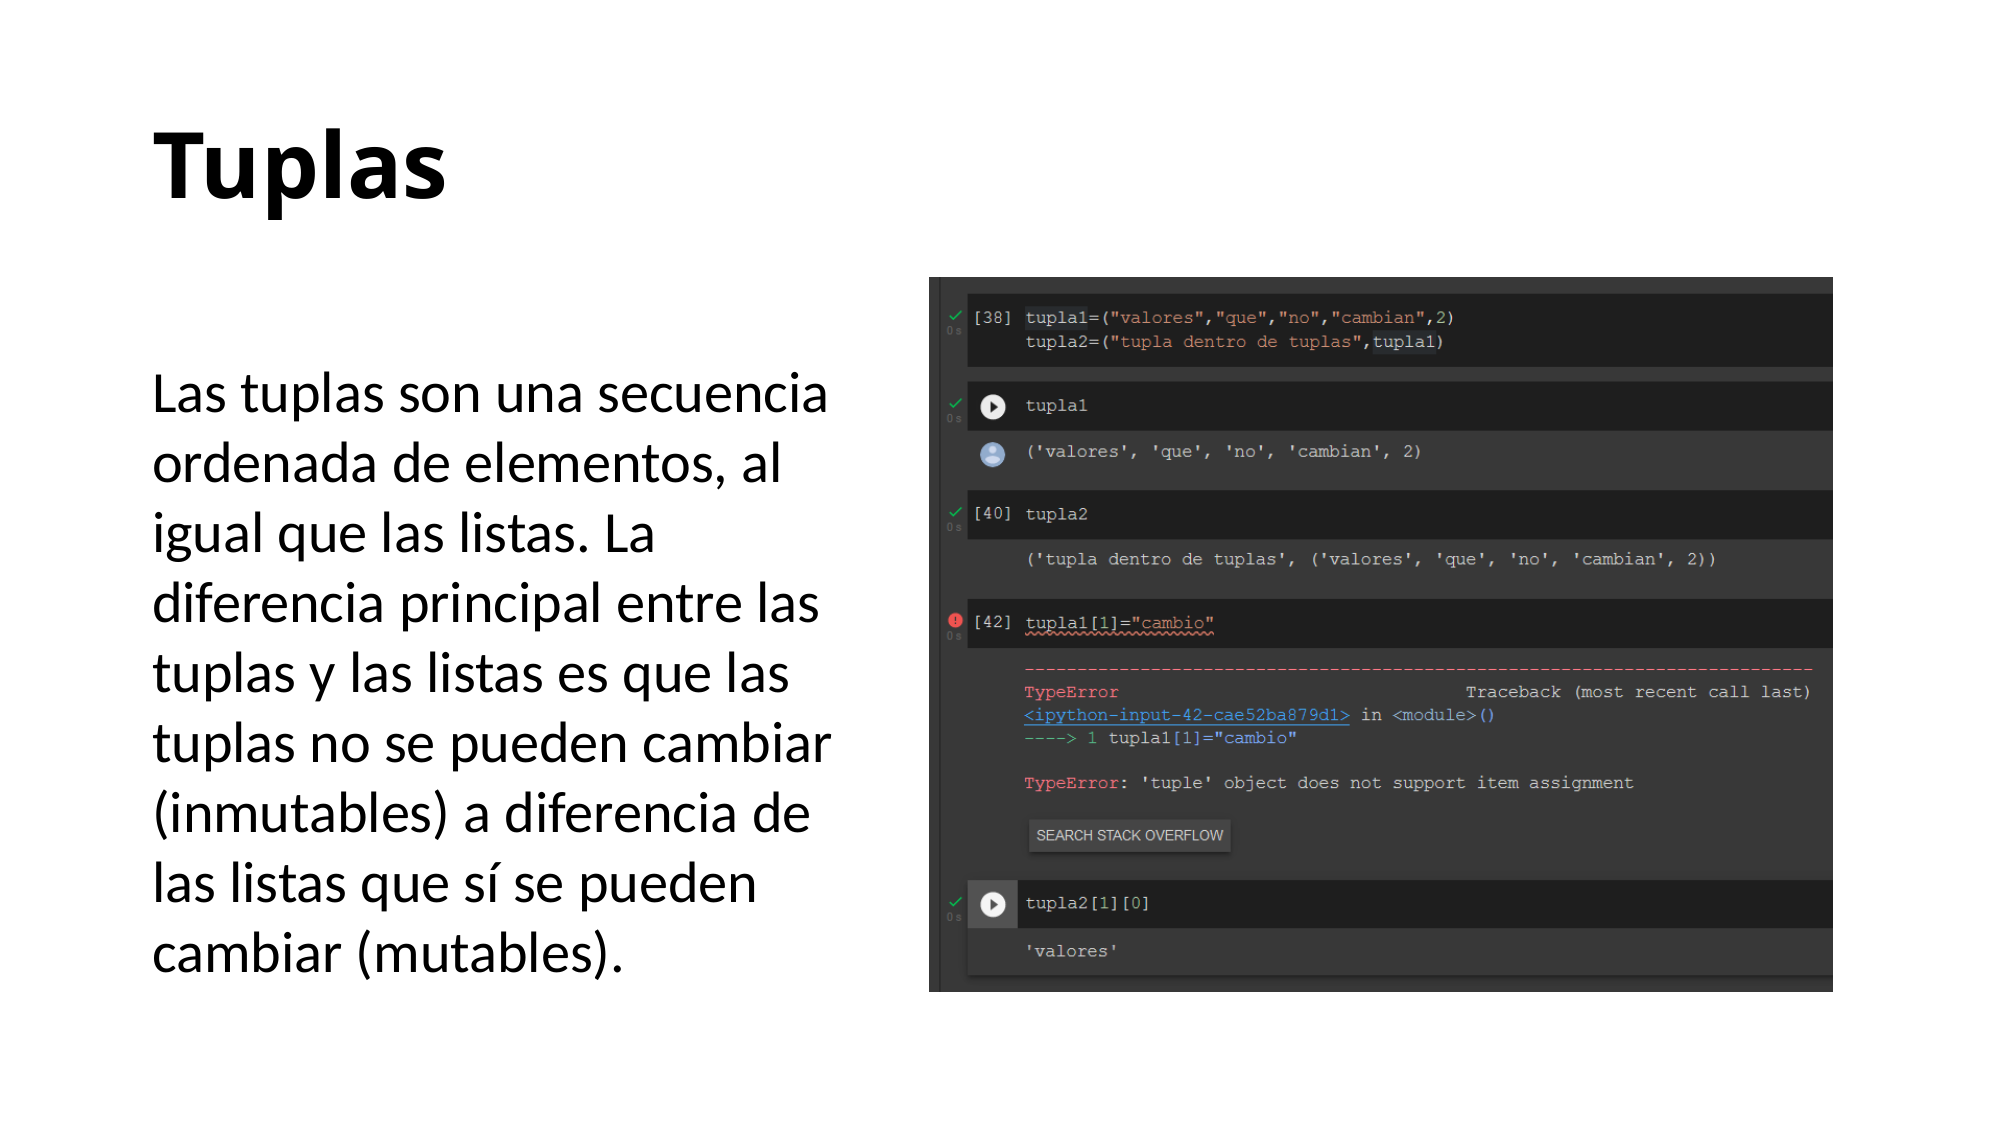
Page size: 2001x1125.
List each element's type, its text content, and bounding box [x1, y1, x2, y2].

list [929, 277, 1833, 992]
text_box Las tuplas son una secuencia ordenada de elementos, al igual que las listas. La diferencia principal entre las tuplas y las listas es que las tuplas no se pueden cambiar (inmutables) a diferencia de las listas que sí se pueden cambiar (mutables). [137, 346, 899, 992]
title Tuplas [137, 59, 1863, 278]
